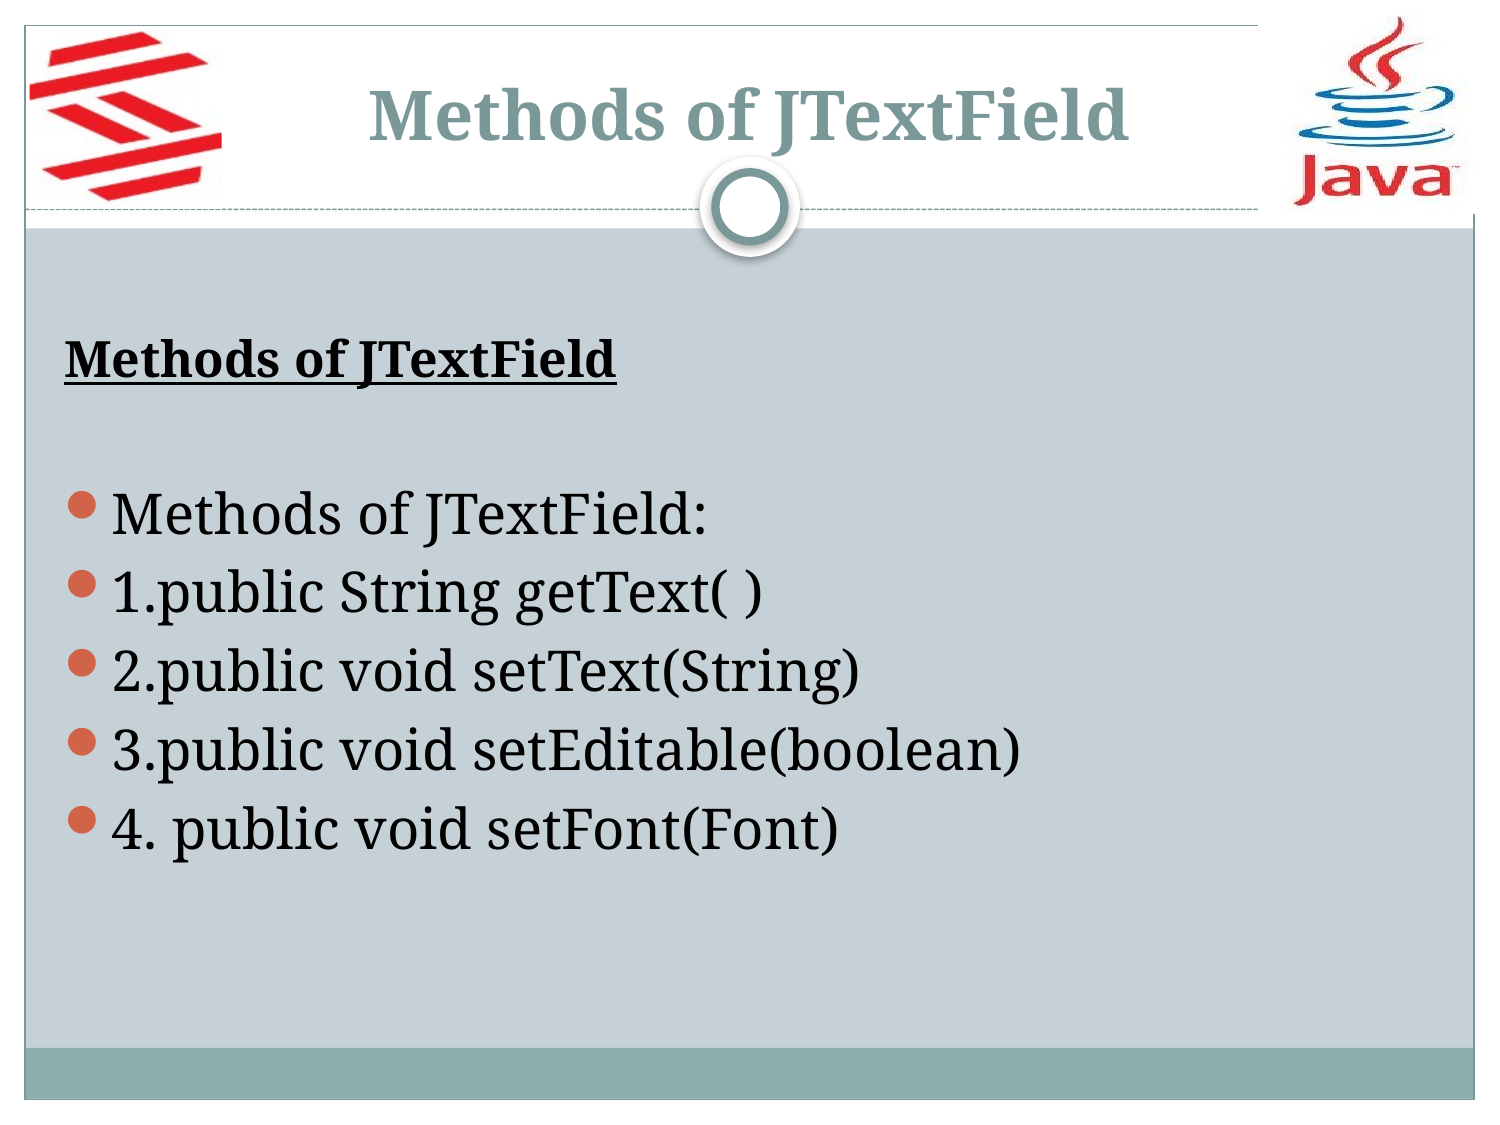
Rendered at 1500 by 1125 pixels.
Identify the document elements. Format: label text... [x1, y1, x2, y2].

title Methods of JTextField [222, 37, 1257, 162]
list Methods of JTextField Methods of JTextField: 1.public String getText( ) 2.public void setText(String) 3.public void setEditable(boolean) 4. public void setFont(Font) [49, 250, 1445, 1001]
text_box [29, 31, 222, 209]
text_box [1257, 7, 1486, 214]
